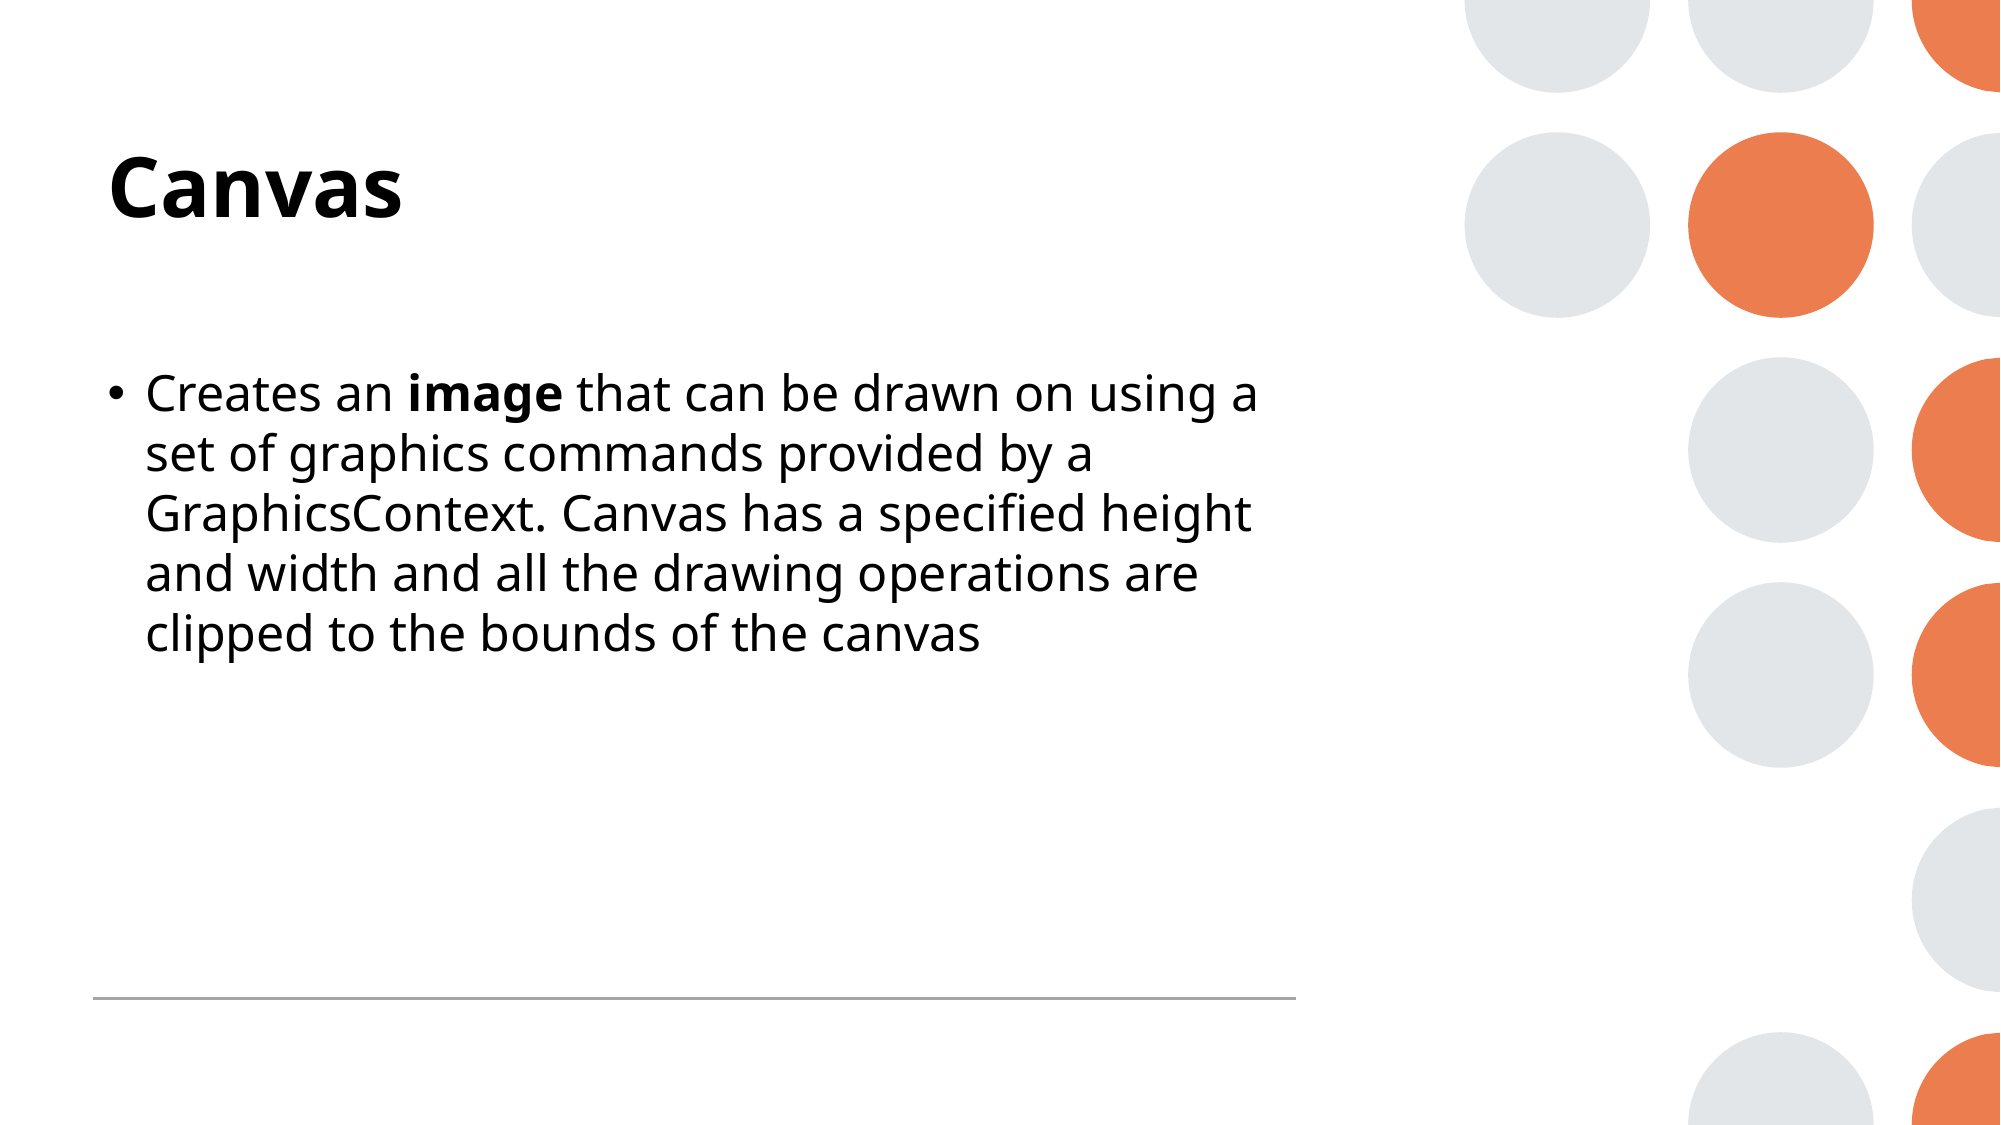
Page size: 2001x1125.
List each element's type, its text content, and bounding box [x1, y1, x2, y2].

title Canvas [92, 126, 1297, 335]
list Creates an image that can be drawn on using a set of graphics commands provided by a GraphicsContext. Canvas has a specified height and width and all the drawing operations are clipped to the bounds of the canvas [92, 354, 1297, 946]
